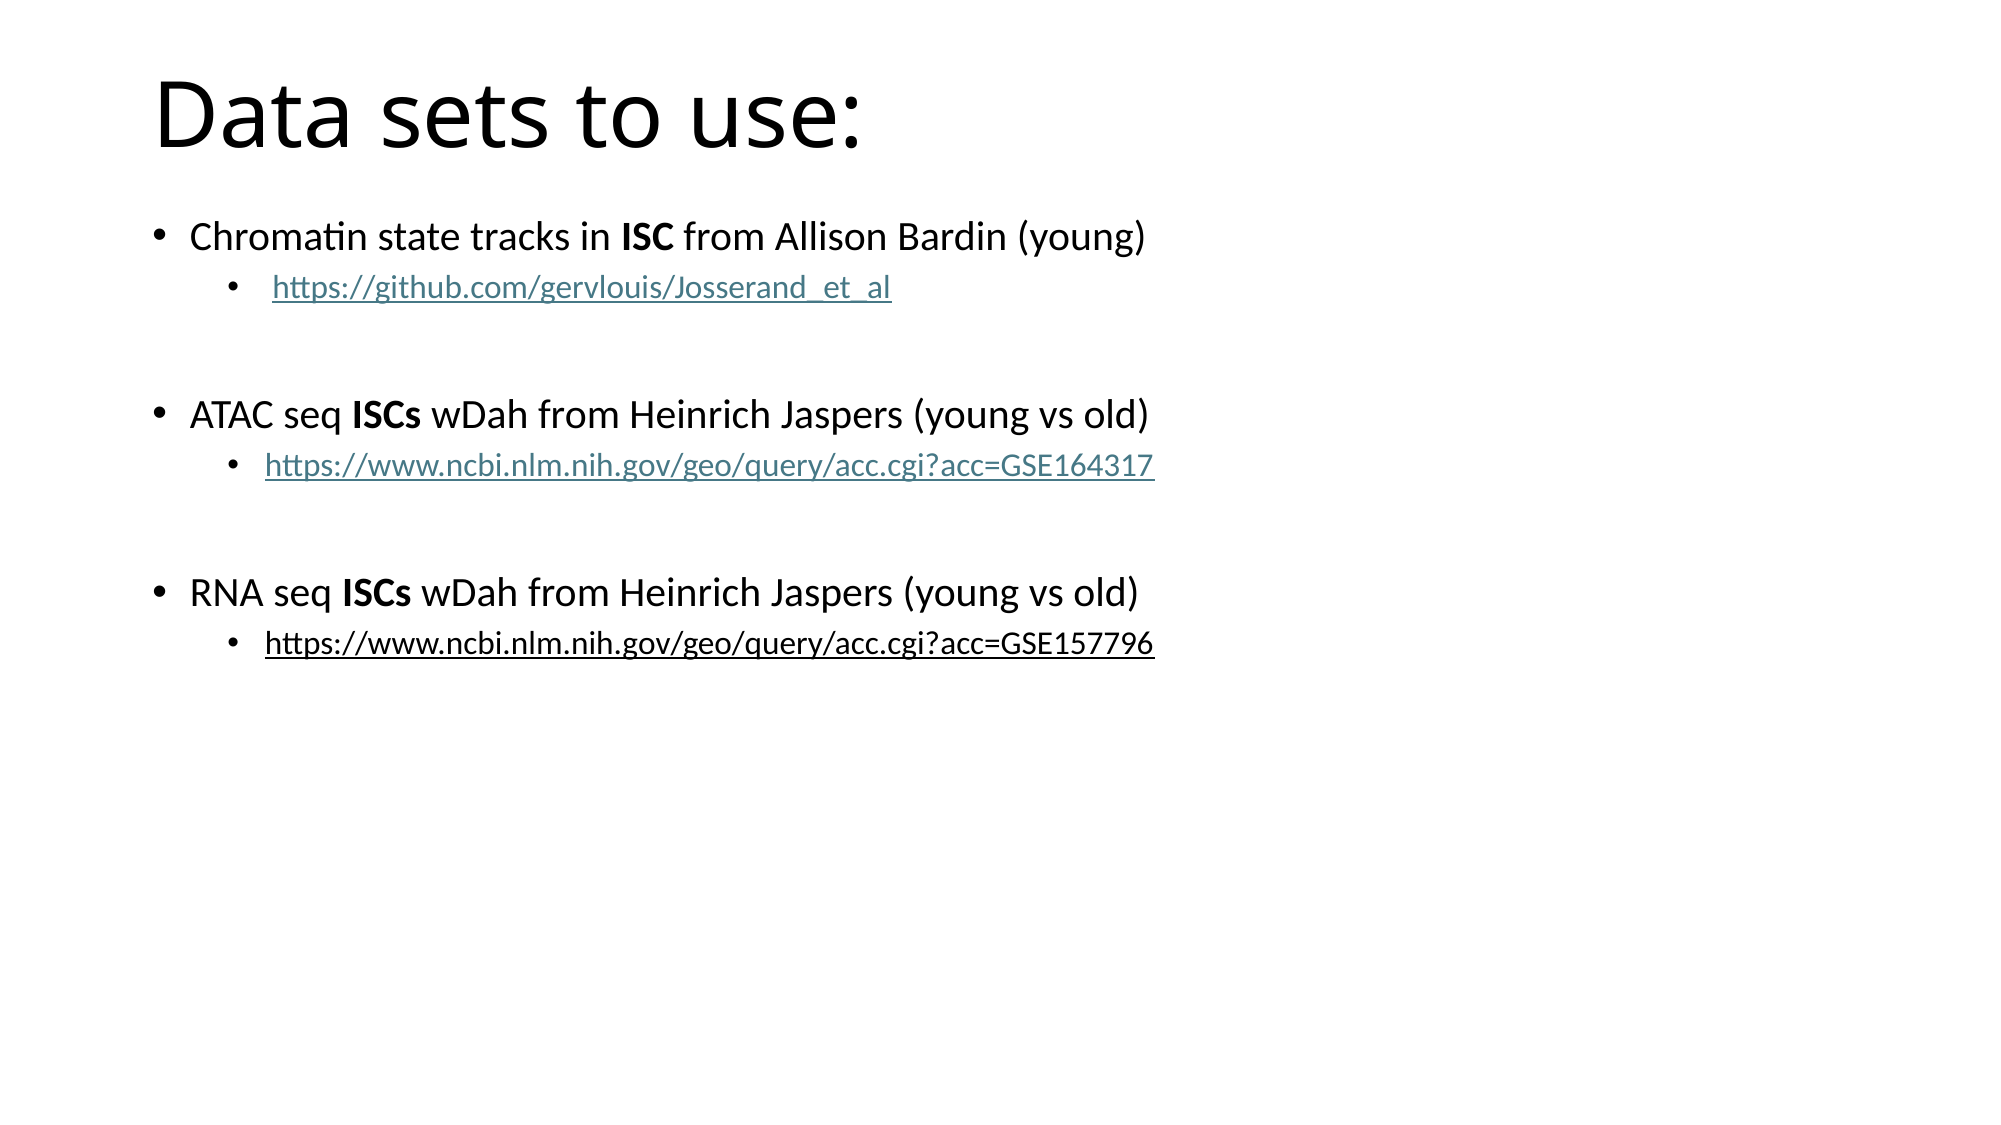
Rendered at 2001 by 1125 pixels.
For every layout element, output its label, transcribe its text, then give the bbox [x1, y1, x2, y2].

list Chromatin state tracks in ISC from Allison Bardin (young) https://github.com/gervlouis/Josserand_et_al ATAC seq ISCs wDah from Heinrich Jaspers (young vs old) https://www.ncbi.nlm.nih.gov/geo/query/acc.cgi?acc=GSE164317 RNA seq ISCs wDah from Heinrich Jaspers (young vs old) https://www.ncbi.nlm.nih.gov/geo/query/acc.cgi?acc=GSE157796 [137, 207, 1863, 989]
title Data sets to use: [137, 59, 1863, 177]
